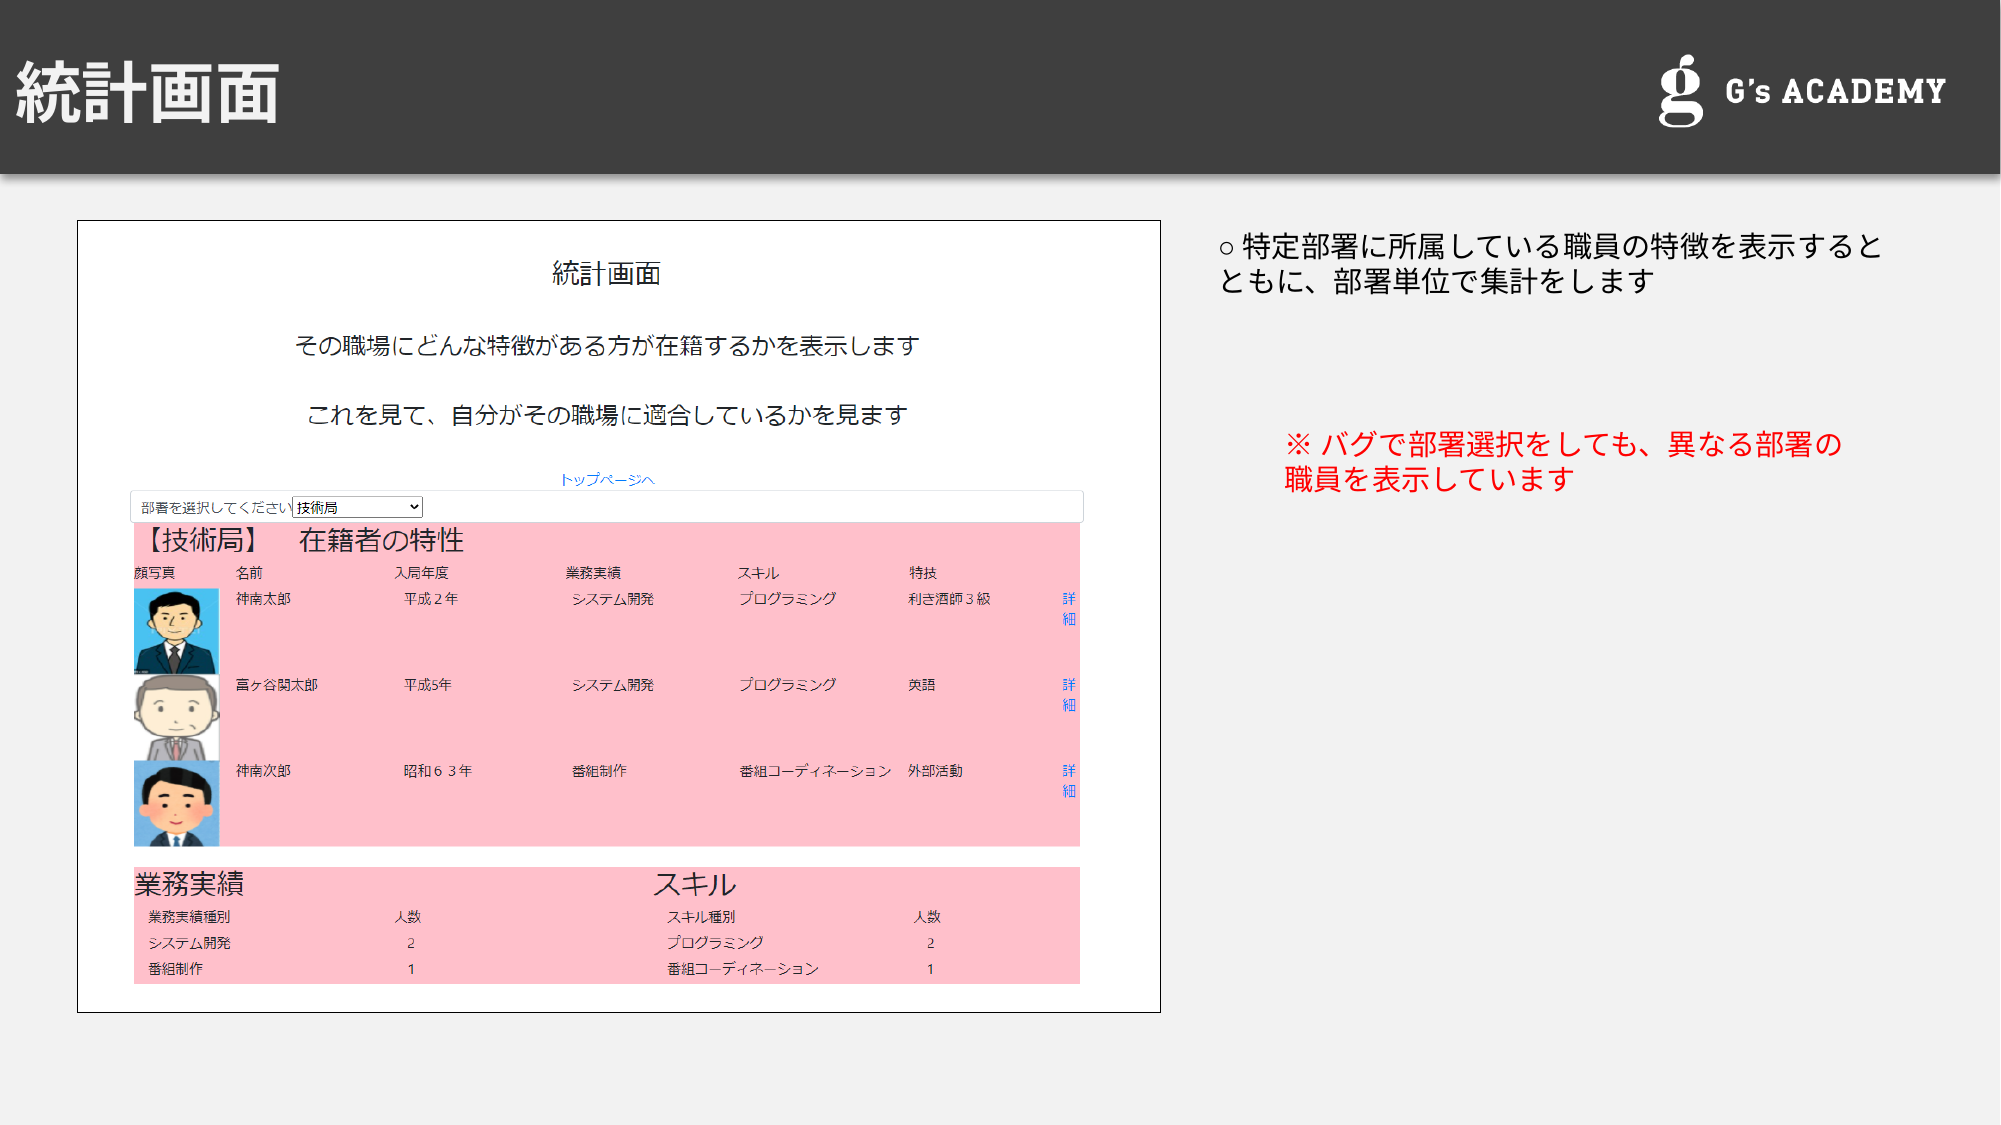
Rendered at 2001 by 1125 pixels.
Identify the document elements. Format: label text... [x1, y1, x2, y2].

text_box ※バグで部署選択をしても、異なる部署の 職員を表示しています [1269, 418, 1890, 504]
picture [76, 220, 1161, 1013]
text_box ○特定部署に所属している職員の特徴を表示するとともに、部署単位で集計をします [1203, 220, 1923, 306]
title 統計画面 [0, 25, 2000, 166]
